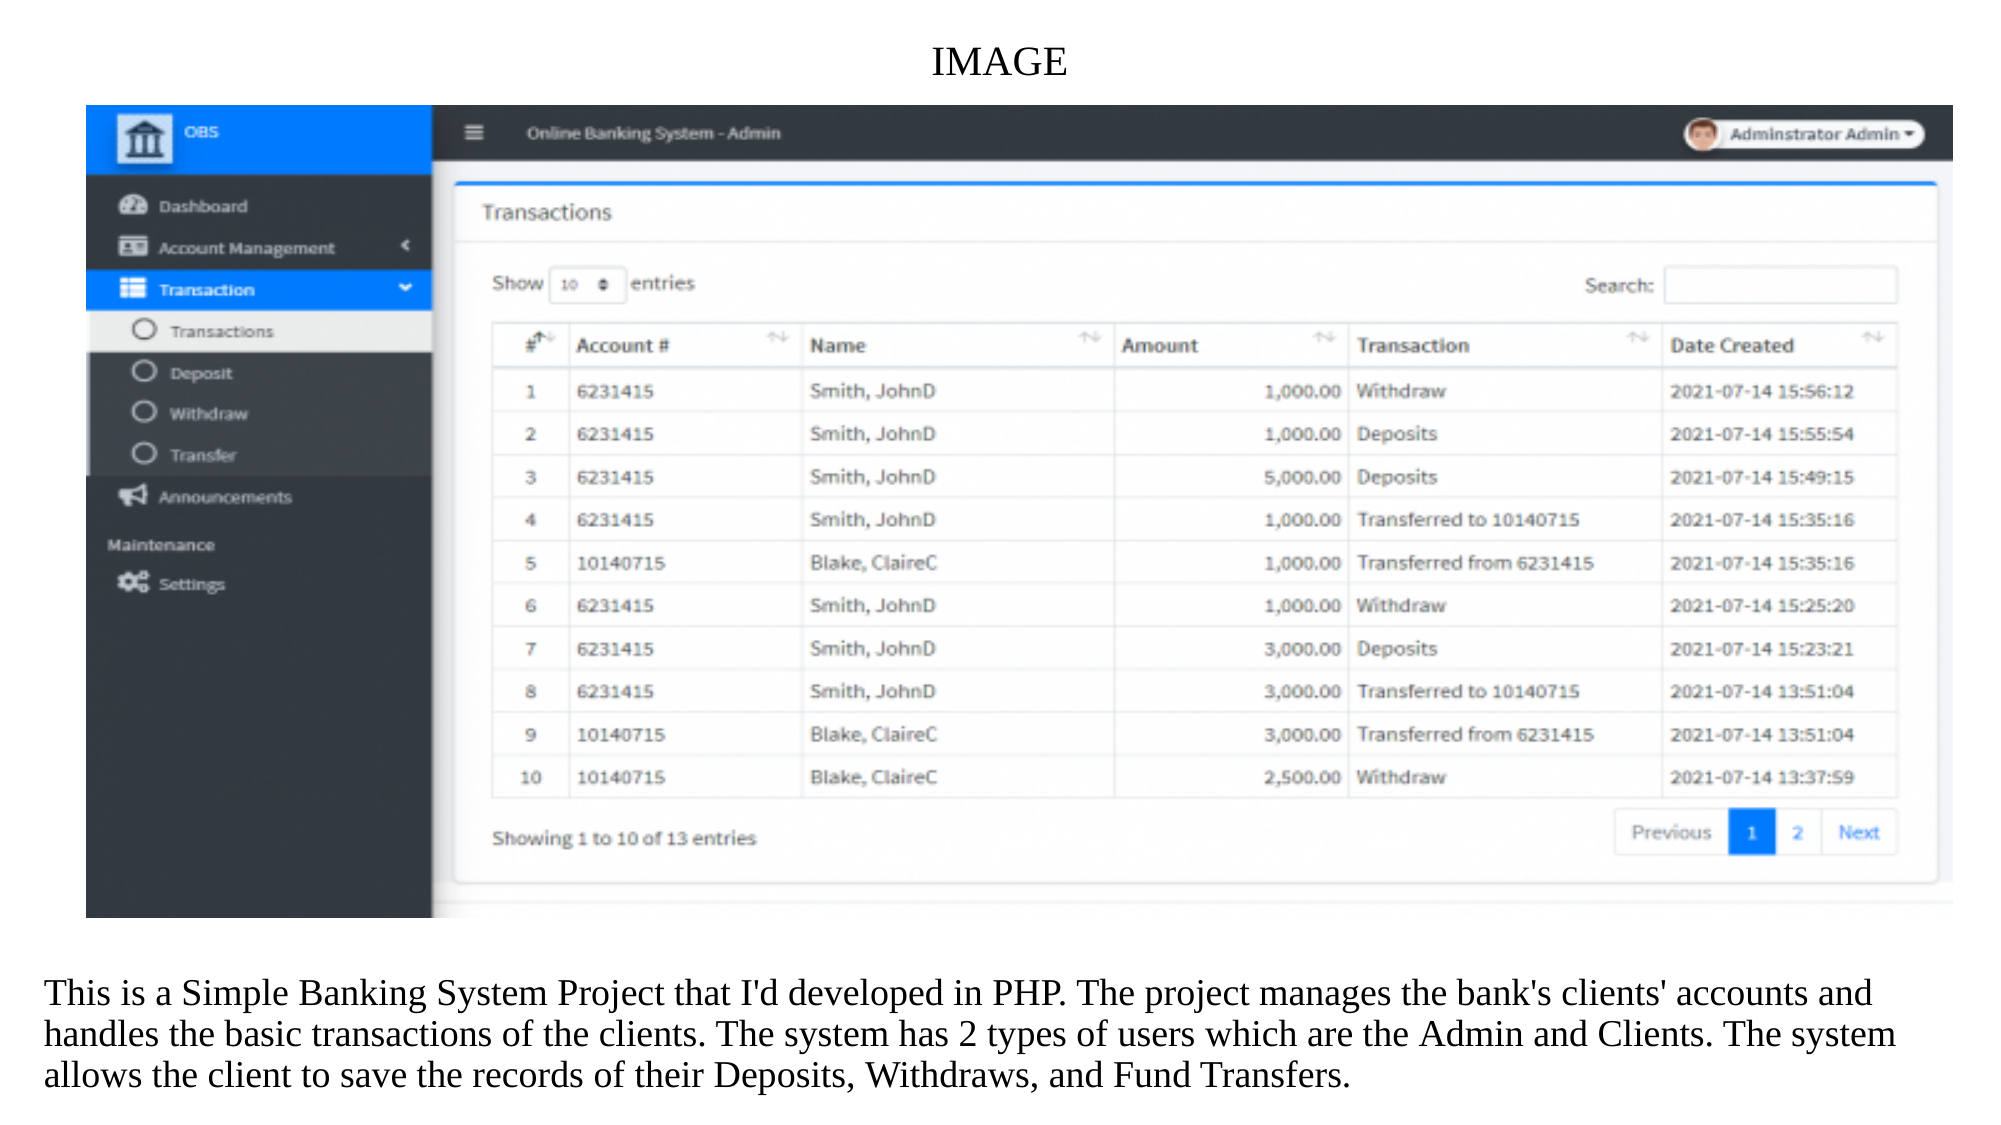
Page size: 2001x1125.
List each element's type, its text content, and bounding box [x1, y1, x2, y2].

list This is a Simple Banking System Project that I'd developed in PHP. The project manages the bank's clients' accounts and handles the basic transactions of the clients. The system has 2 types of users which are the Admin and Clients. The system allows the client to save the records of their Deposits, Withdraws, and Fund Transfers. [28, 147, 1970, 1108]
title IMAGE [137, 17, 1863, 105]
picture [86, 105, 1953, 918]
